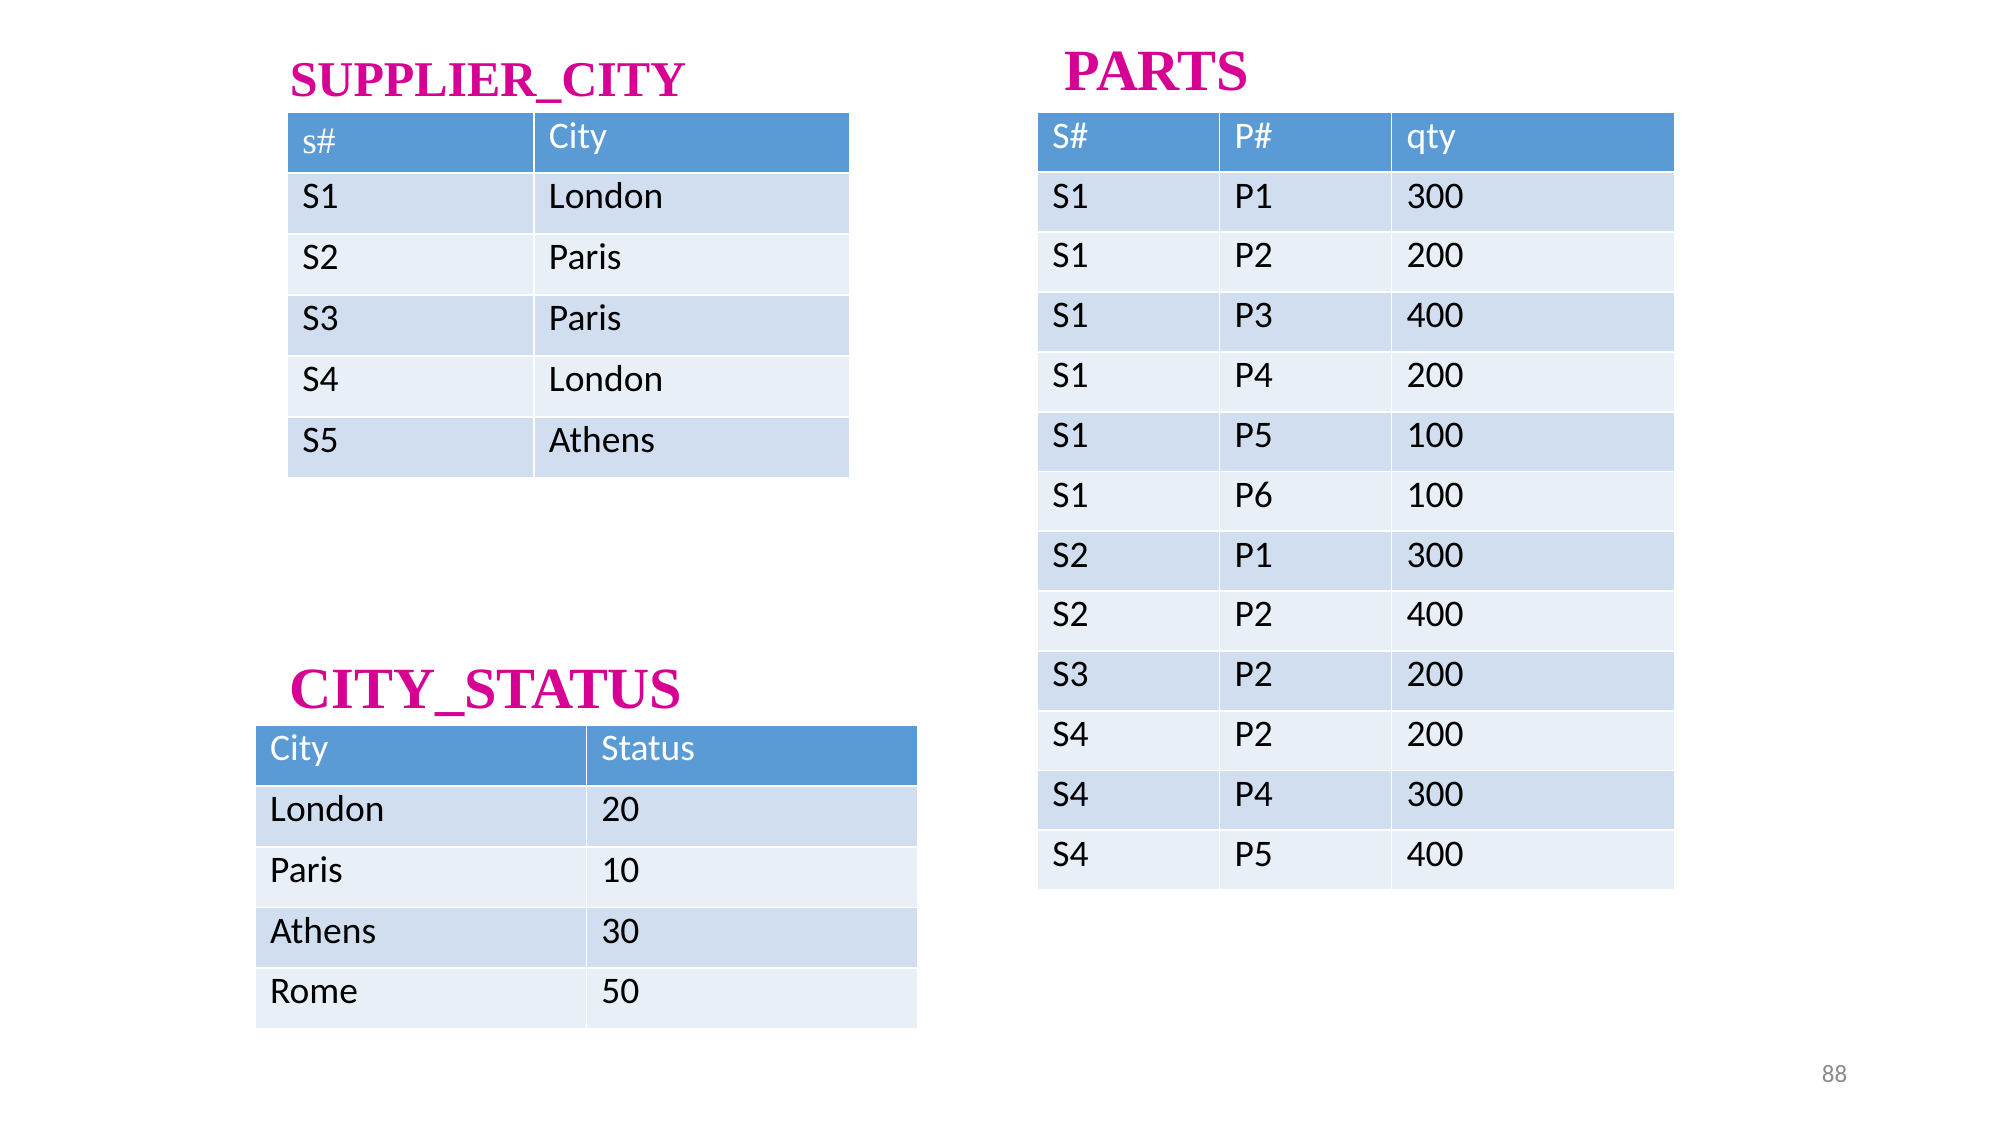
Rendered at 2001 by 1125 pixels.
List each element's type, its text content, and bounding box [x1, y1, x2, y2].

table_cell P5 [1220, 831, 1391, 889]
table_header City [535, 113, 849, 172]
table_header qty [1392, 113, 1674, 171]
table_cell 200 [1392, 233, 1674, 291]
table_cell 400 [1392, 831, 1674, 889]
table_cell 200 [1392, 652, 1674, 710]
table_cell 300 [1392, 173, 1674, 231]
table_cell S5 [288, 418, 533, 477]
text_box CITY_STATUS [275, 642, 850, 728]
table_cell P2 [1220, 592, 1391, 650]
table_cell S4 [1038, 712, 1219, 770]
table_cell Athens [256, 908, 586, 967]
table_cell S1 [1038, 353, 1219, 411]
table_cell Rome [256, 969, 586, 1028]
table_cell P3 [1220, 293, 1391, 351]
table_cell S2 [1038, 592, 1219, 650]
table_cell 200 [1392, 712, 1674, 770]
table_cell 400 [1392, 592, 1674, 650]
table_cell Paris [535, 235, 849, 294]
table_cell P6 [1220, 472, 1391, 530]
table_header P# [1220, 113, 1391, 171]
table_cell 200 [1392, 353, 1674, 411]
table_cell 30 [587, 908, 917, 967]
table_cell London [535, 174, 849, 233]
table_cell S2 [288, 235, 533, 294]
table_cell S1 [1038, 173, 1219, 231]
table_cell S3 [1038, 652, 1219, 710]
table_cell P2 [1220, 233, 1391, 291]
table_cell S1 [288, 174, 533, 233]
slide_number 88 [1412, 1042, 1863, 1103]
table_cell 20 [587, 787, 917, 846]
table_cell P4 [1220, 771, 1391, 829]
table_cell S1 [1038, 293, 1219, 351]
table_header s# [288, 114, 533, 172]
table_cell P2 [1220, 652, 1391, 710]
table_cell 100 [1392, 472, 1674, 530]
table_cell 400 [1392, 293, 1674, 351]
table_cell S1 [1038, 413, 1219, 471]
table_cell P1 [1220, 532, 1391, 590]
table_header S# [1038, 113, 1219, 171]
table_header Status [587, 726, 917, 785]
table_cell Paris [256, 848, 586, 907]
table_cell S4 [1038, 831, 1219, 889]
table_cell S1 [1038, 233, 1219, 291]
table_cell S4 [1038, 771, 1219, 829]
table_cell S1 [1038, 472, 1219, 530]
table_cell Paris [535, 296, 849, 355]
table_header City [256, 726, 586, 785]
table_cell 10 [587, 848, 917, 907]
table_cell S3 [288, 296, 533, 355]
table_cell 50 [587, 969, 917, 1028]
table_cell P1 [1220, 173, 1391, 231]
table_cell S2 [1038, 532, 1219, 590]
table_cell London [535, 357, 849, 416]
text_box SUPPLIER_CITY [275, 39, 750, 114]
text_box PARTS [1050, 24, 1600, 110]
table_cell Athens [535, 418, 849, 477]
table_cell P2 [1220, 712, 1391, 770]
table_cell P4 [1220, 353, 1391, 411]
table_cell S4 [288, 357, 533, 416]
table_cell 100 [1392, 413, 1674, 471]
table_cell London [256, 787, 586, 846]
table_cell 300 [1392, 771, 1674, 829]
table_cell P5 [1220, 413, 1391, 471]
table_cell 300 [1392, 532, 1674, 590]
